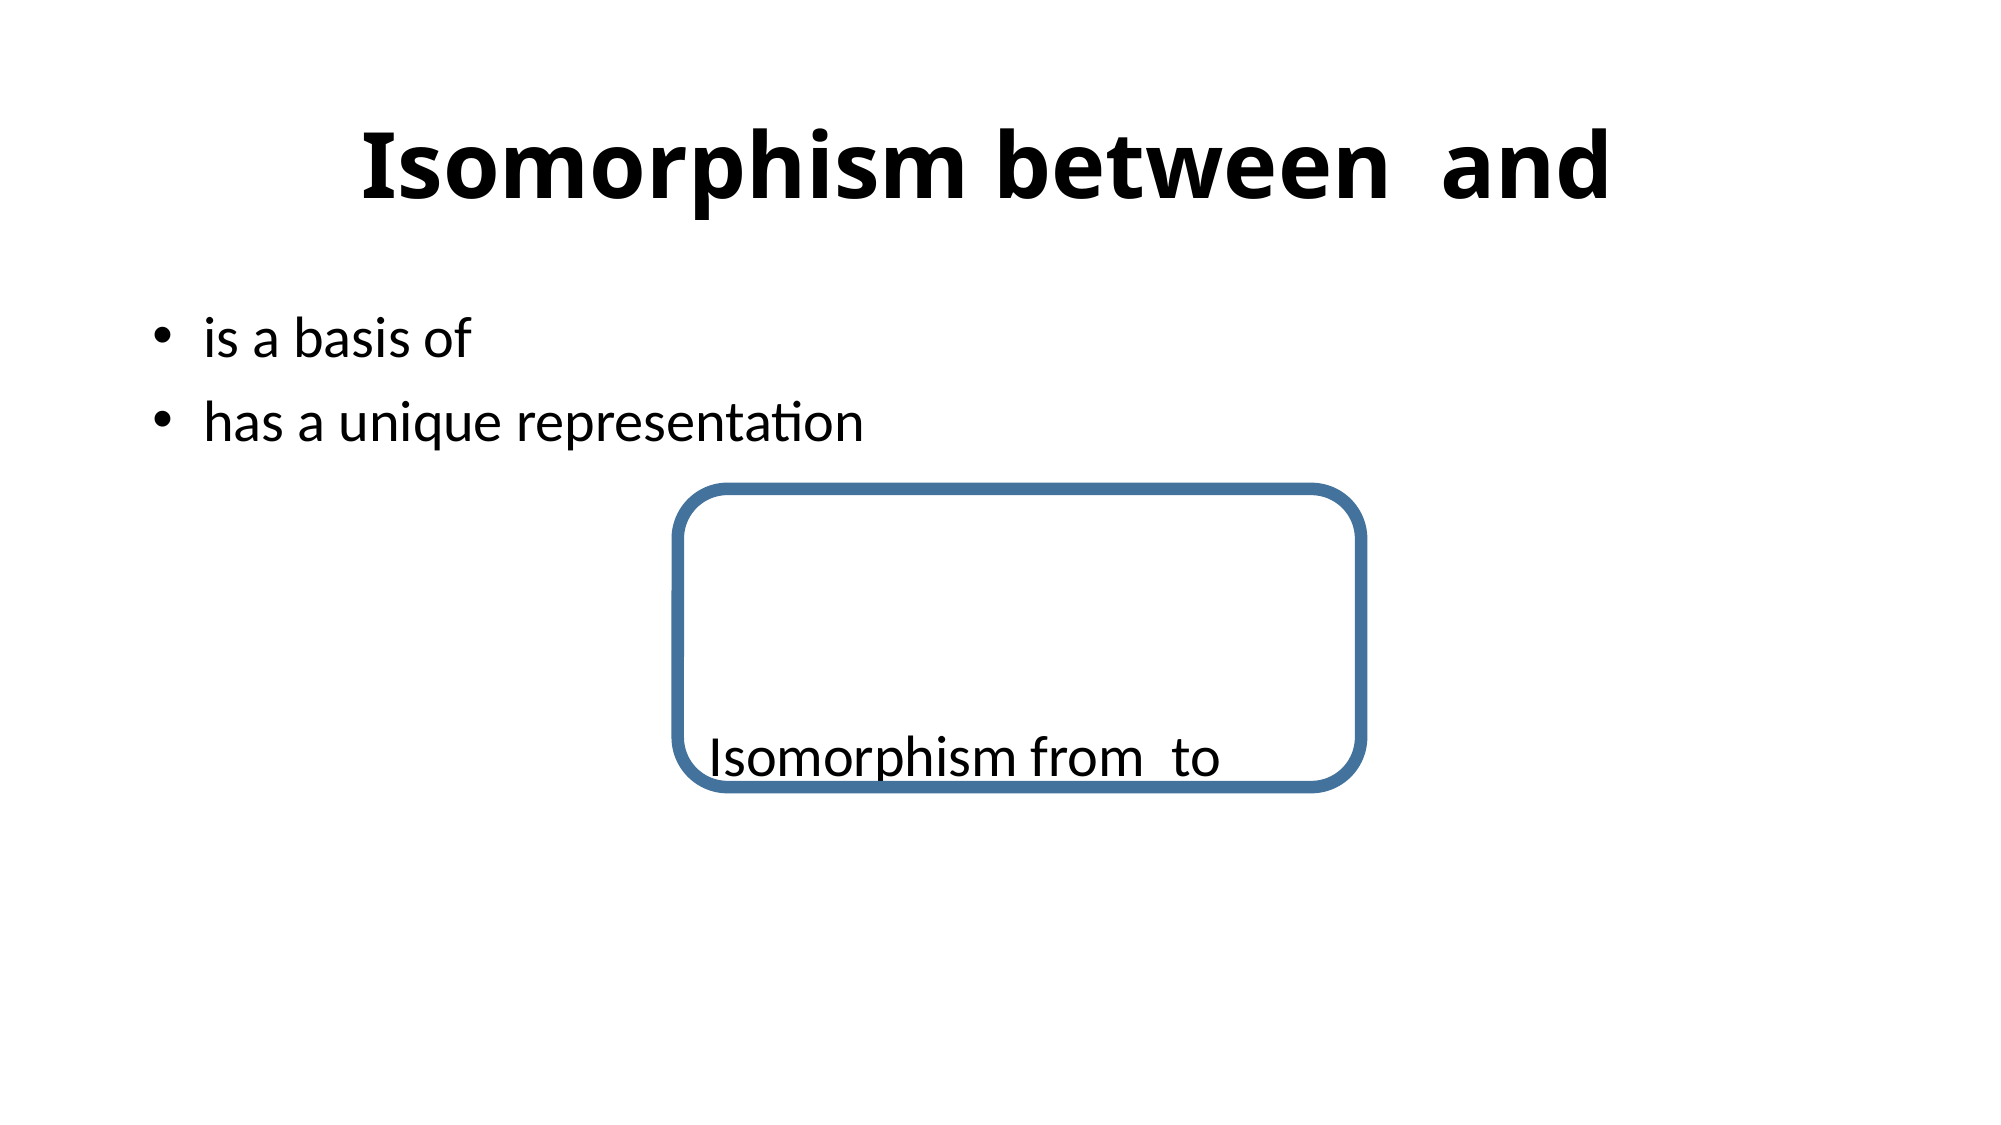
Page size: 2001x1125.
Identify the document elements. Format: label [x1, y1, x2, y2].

text_box [676, 487, 1363, 789]
